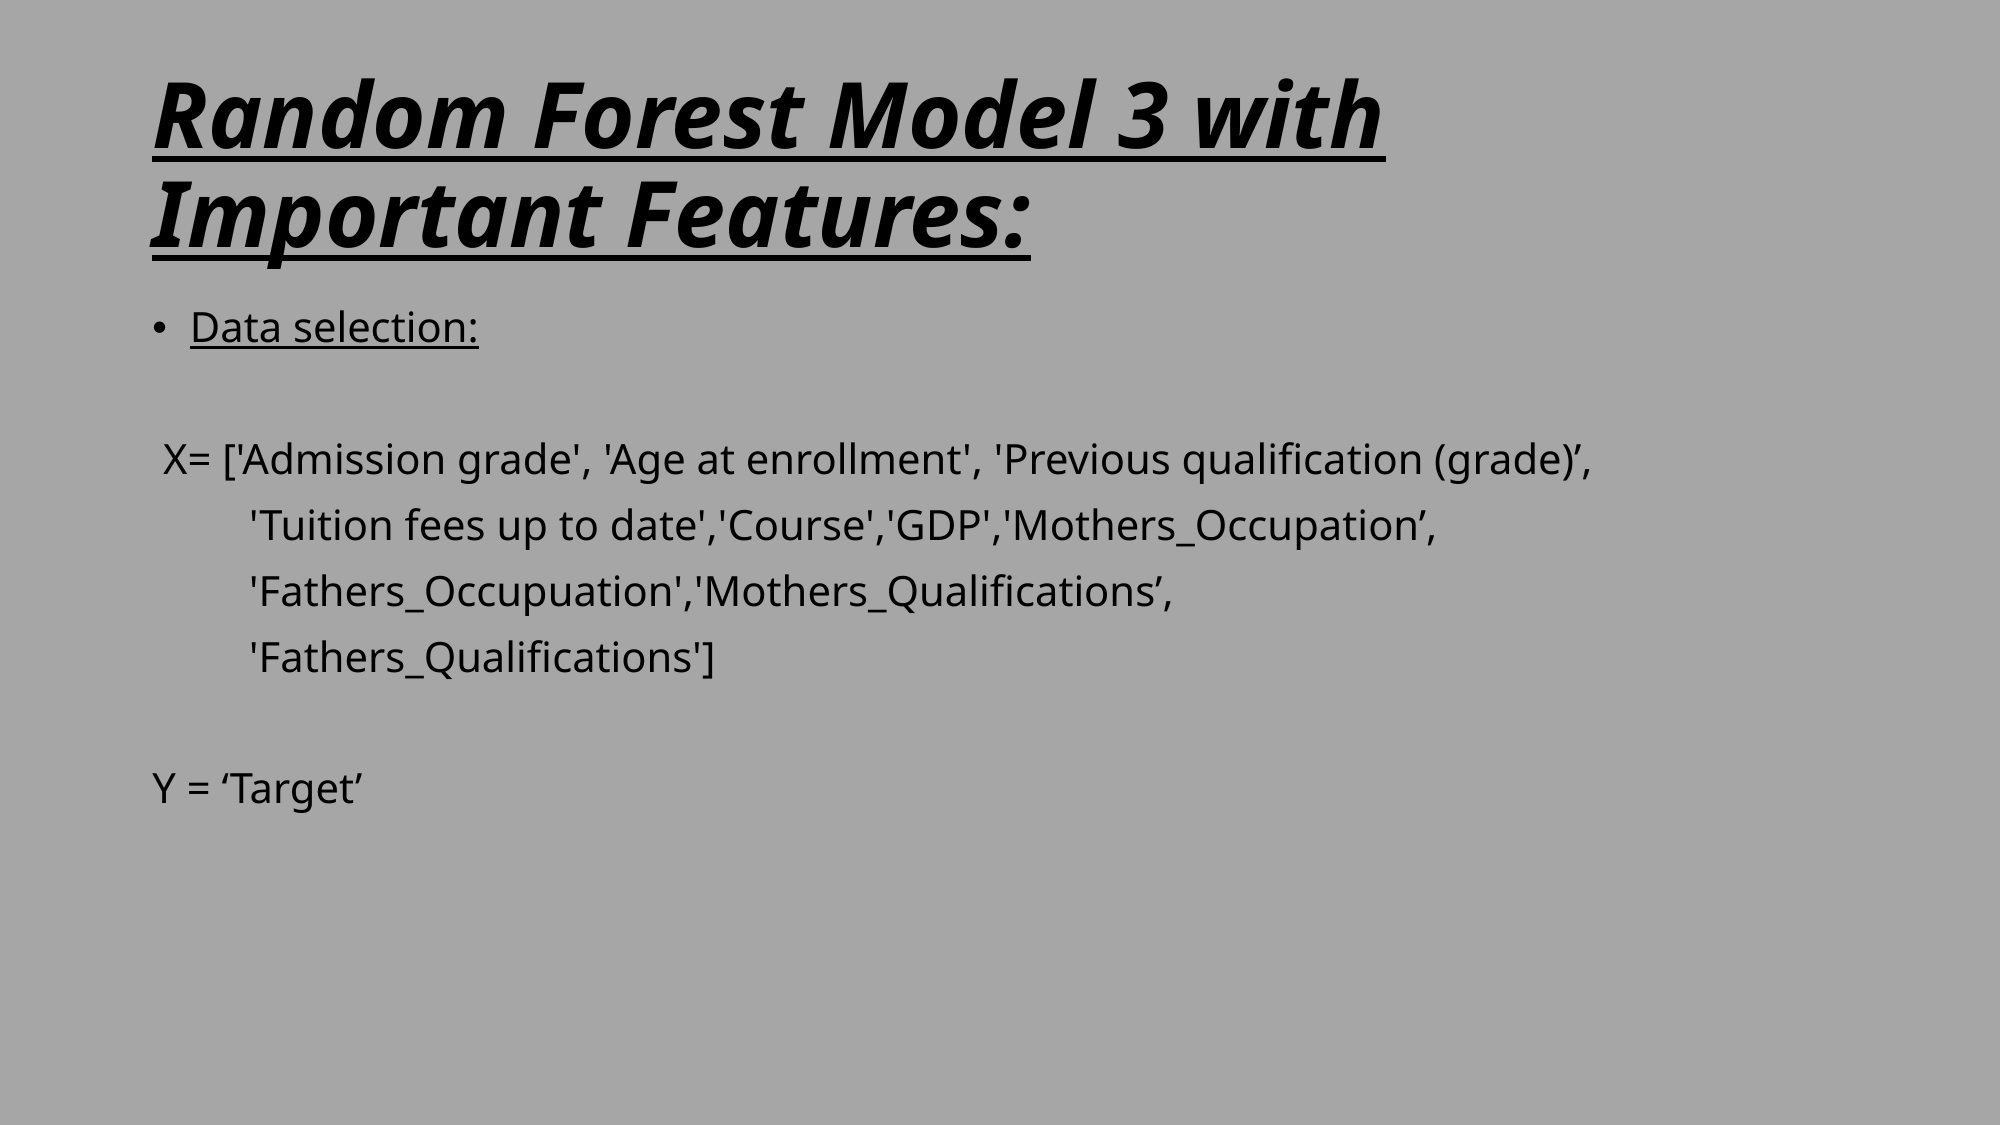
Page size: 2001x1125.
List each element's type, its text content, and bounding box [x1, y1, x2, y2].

list Data selection: X= ['Admission grade', 'Age at enrollment', 'Previous qualification (grade)’, 'Tuition fees up to date','Course','GDP','Mothers_Occupation’, 'Fathers_Occupuation','Mothers_Qualifications’, 'Fathers_Qualifications'] Y = ‘Target’ [137, 299, 1863, 1014]
title Random Forest Model 3 with Important Features: [137, 59, 1863, 278]
